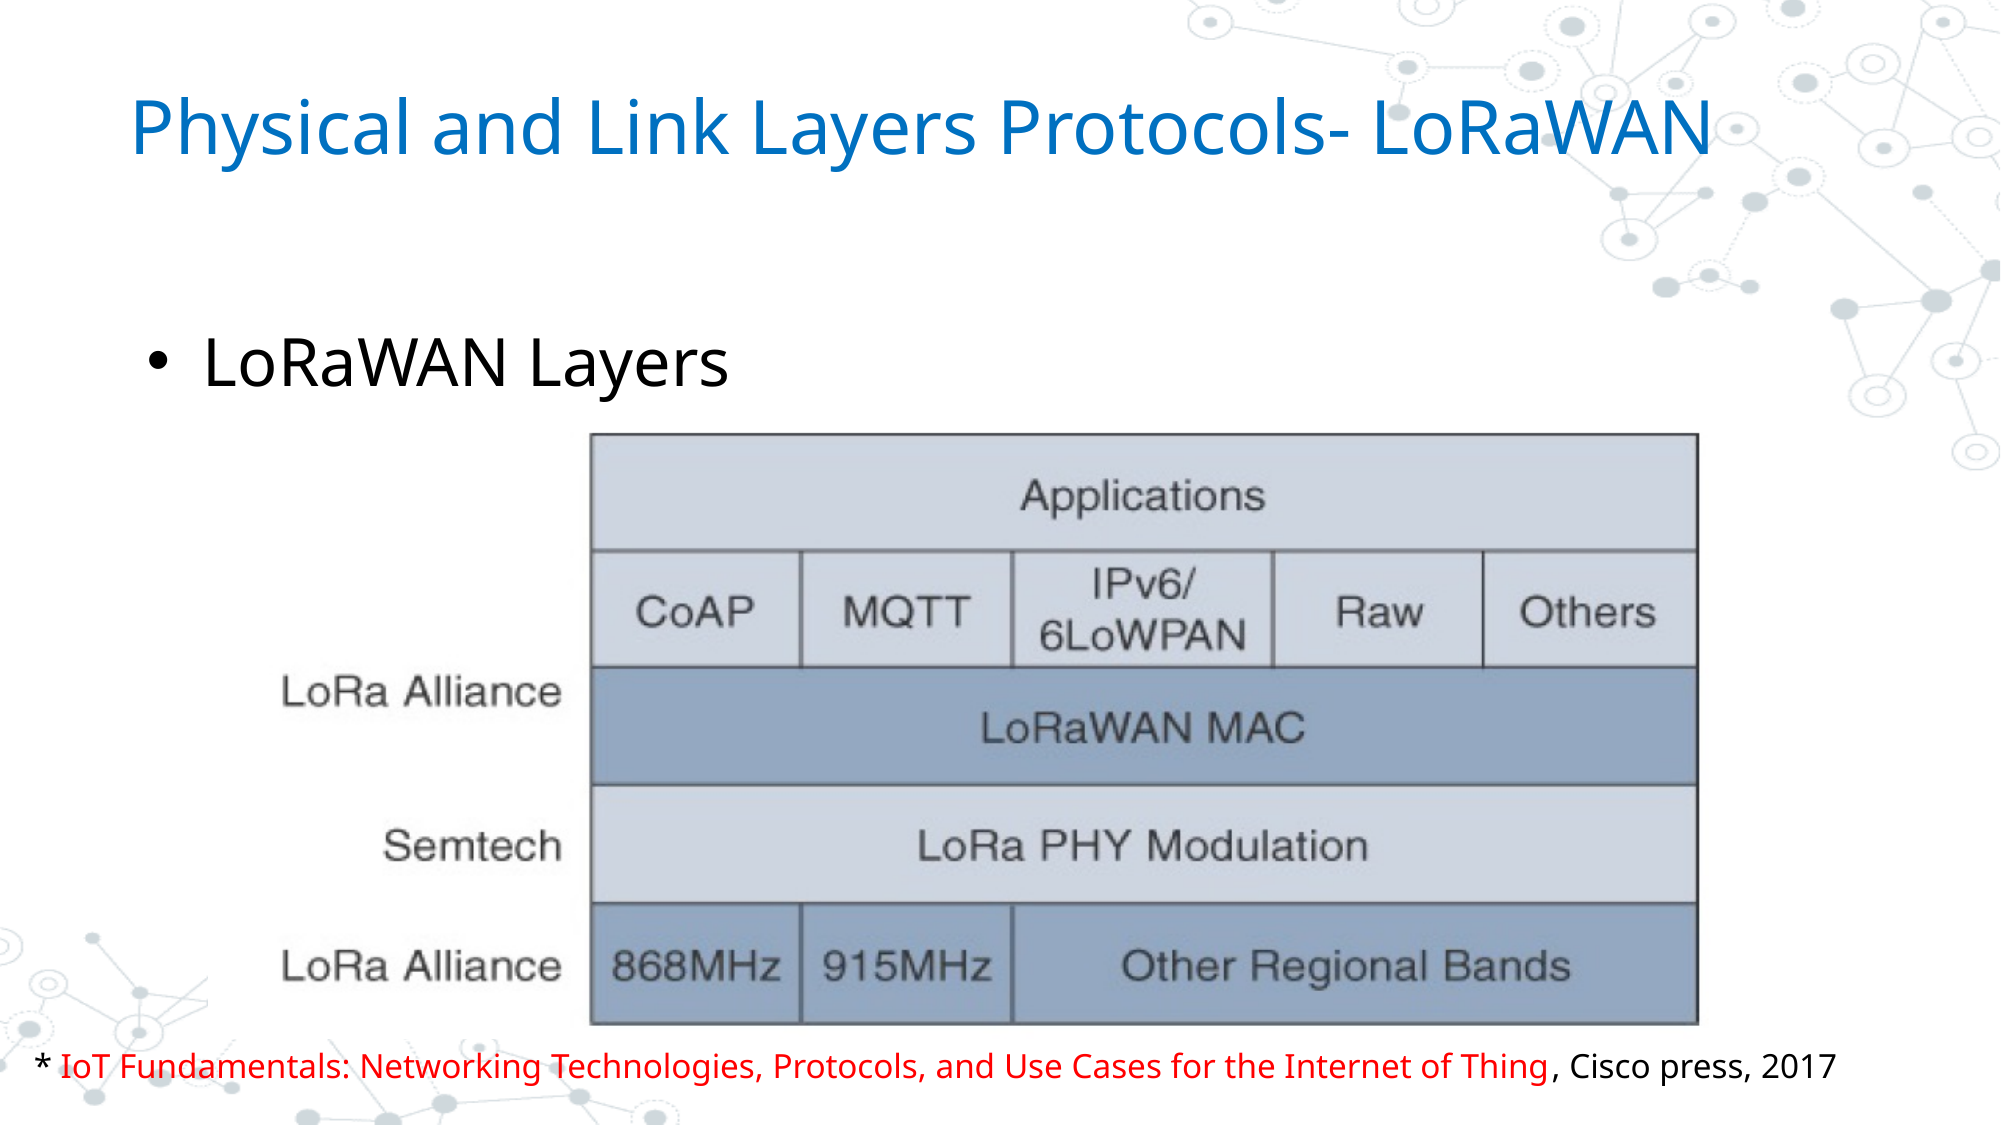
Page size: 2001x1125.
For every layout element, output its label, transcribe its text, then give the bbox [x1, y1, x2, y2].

picture [0, 0, 2001, 1125]
text_box * IoT Fundamentals: Networking Technologies, Protocols, and Use Cases for the Internet of Thing, Cisco press, 2017 [18, 1038, 1902, 1093]
list LoRaWAN Layers [131, 311, 1902, 1038]
title Physical and Link Layers Protocols- LoRaWAN [114, 61, 1886, 187]
